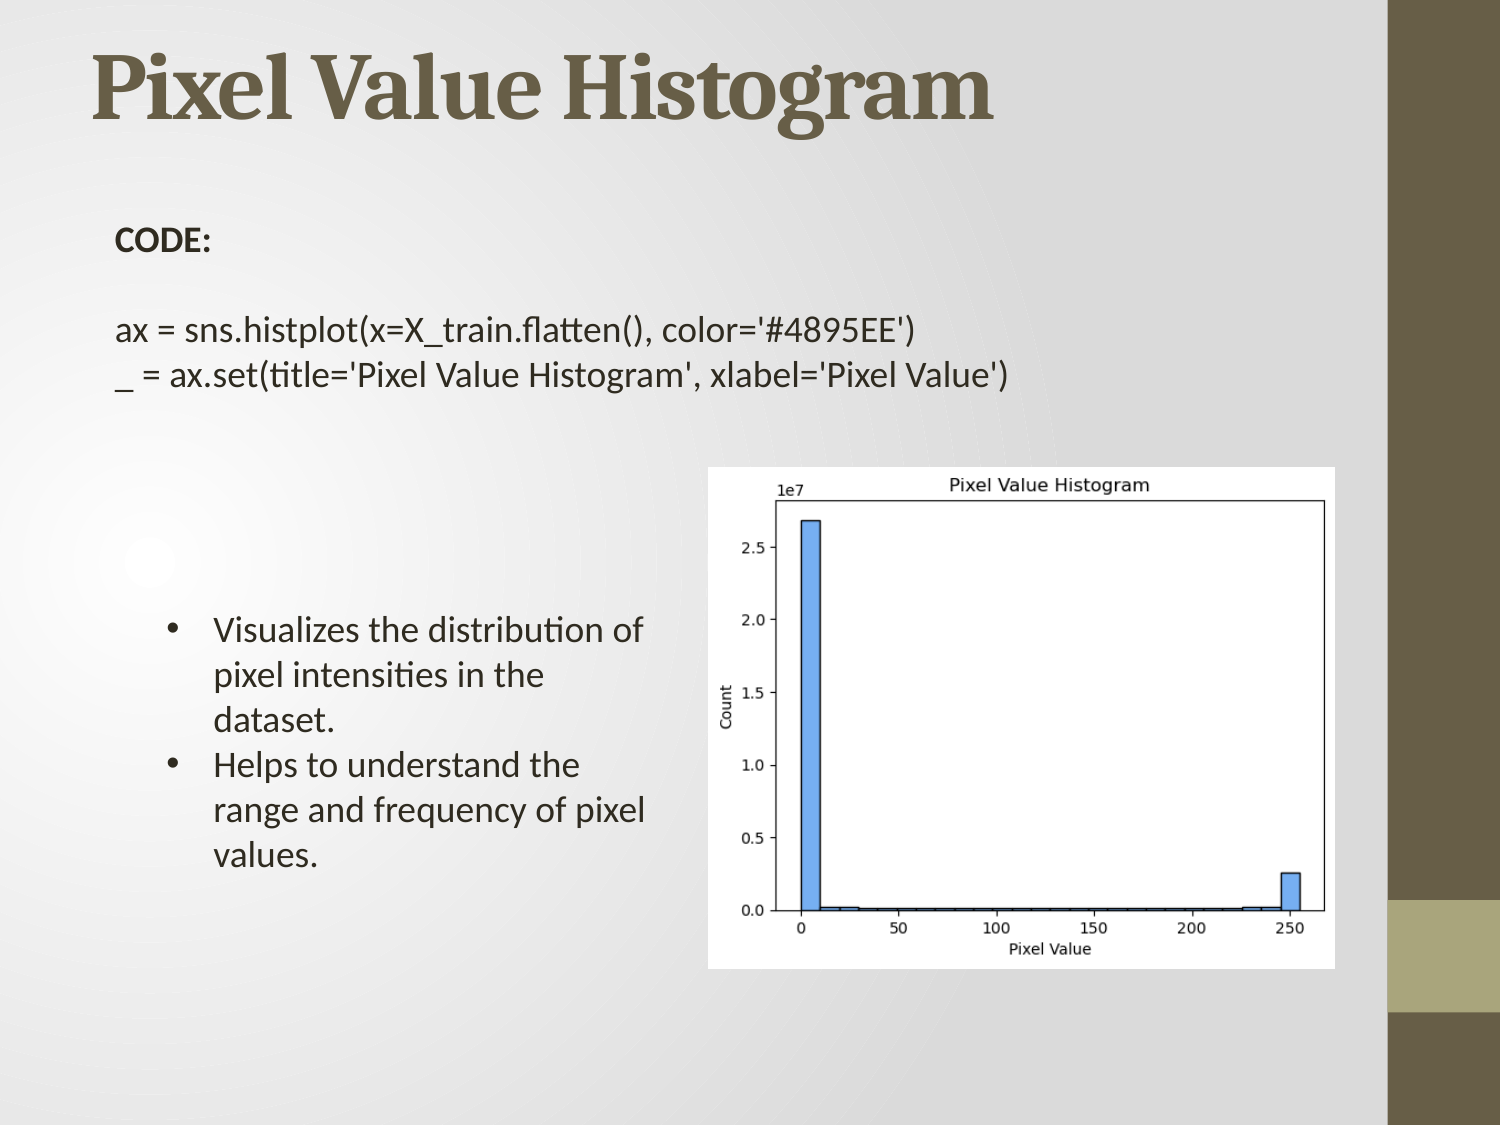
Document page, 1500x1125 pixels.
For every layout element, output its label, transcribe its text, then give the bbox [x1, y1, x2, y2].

title Pixel Value Histogram [75, 45, 1325, 233]
text_box CODE: ax = sns.histplot(x=X_train.flatten(), color='#4895EE') _ = ax.set(title='Pixel Value Histogram', xlabel='Pixel Value') [100, 208, 1317, 493]
picture [708, 467, 1336, 969]
text_box Visualizes the distribution of pixel intensities in the dataset. Helps to understand the range and frequency of pixel values. [76, 597, 668, 883]
